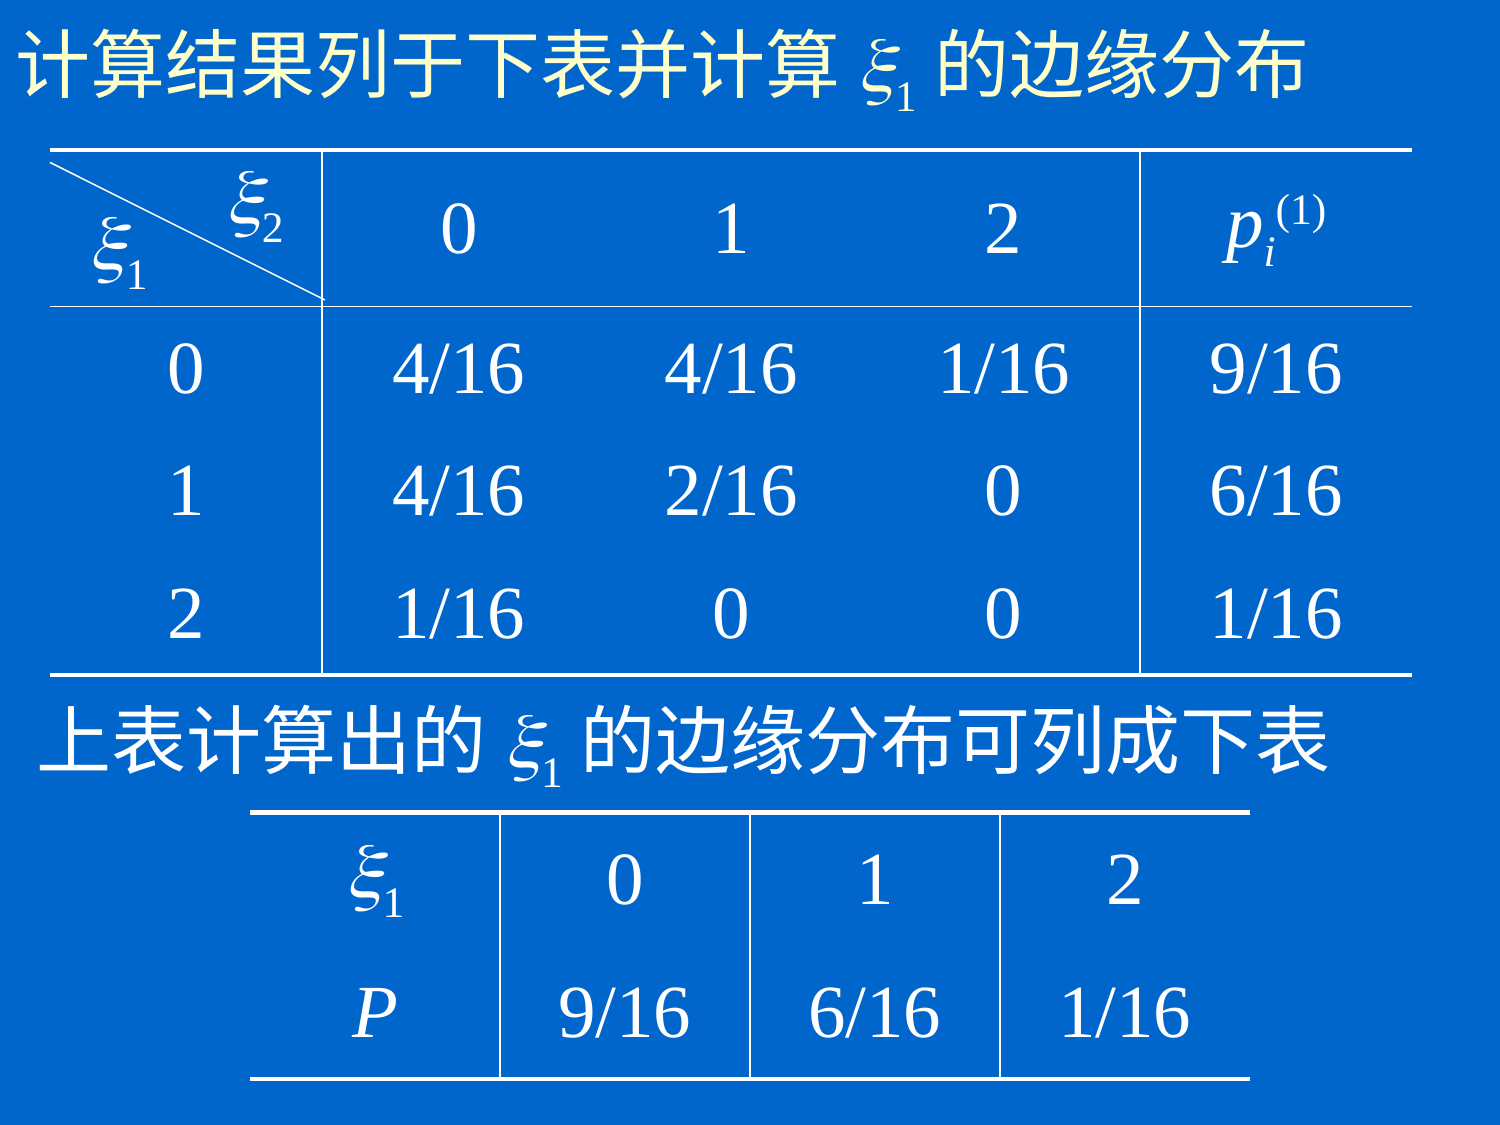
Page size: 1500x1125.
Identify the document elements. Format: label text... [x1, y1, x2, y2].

table_cell 4/16 [323, 429, 595, 552]
table_cell 4/16 [323, 307, 595, 429]
table_header x2 [186, 152, 321, 306]
table_cell 1/16 [867, 307, 1139, 429]
table_cell P [250, 946, 499, 1077]
table_cell 0 [50, 307, 321, 429]
table_header pi(1) [1141, 152, 1412, 306]
table_header 1 [751, 815, 999, 946]
table_header 0 [323, 152, 595, 306]
table_header x1 [50, 152, 186, 306]
table_cell 0 [867, 429, 1139, 552]
table_cell 2/16 [595, 429, 867, 552]
table_cell 1/16 [1001, 946, 1250, 1077]
text_box 上表计算出的x1的边缘分布可列成下表 [21, 686, 1346, 804]
table_cell 0 [867, 552, 1139, 673]
table_header 0 [501, 815, 749, 946]
table_cell 1/16 [1141, 552, 1412, 673]
table_cell 6/16 [1141, 429, 1412, 552]
table_header 1 [595, 152, 867, 306]
table_cell 0 [595, 552, 867, 673]
table_cell 4/16 [595, 307, 867, 429]
title 计算结果列于下表并计算x1的边缘分布 [0, 0, 1463, 138]
table_cell 1/16 [323, 552, 595, 673]
table_cell 6/16 [751, 946, 999, 1077]
table_header 2 [867, 152, 1139, 306]
table_header 2 [1001, 815, 1250, 946]
table_cell 9/16 [501, 946, 749, 1077]
table_cell 2 [50, 552, 321, 673]
table_cell 1 [50, 429, 321, 552]
table_header x1 [250, 815, 499, 946]
table_cell 9/16 [1141, 307, 1412, 429]
